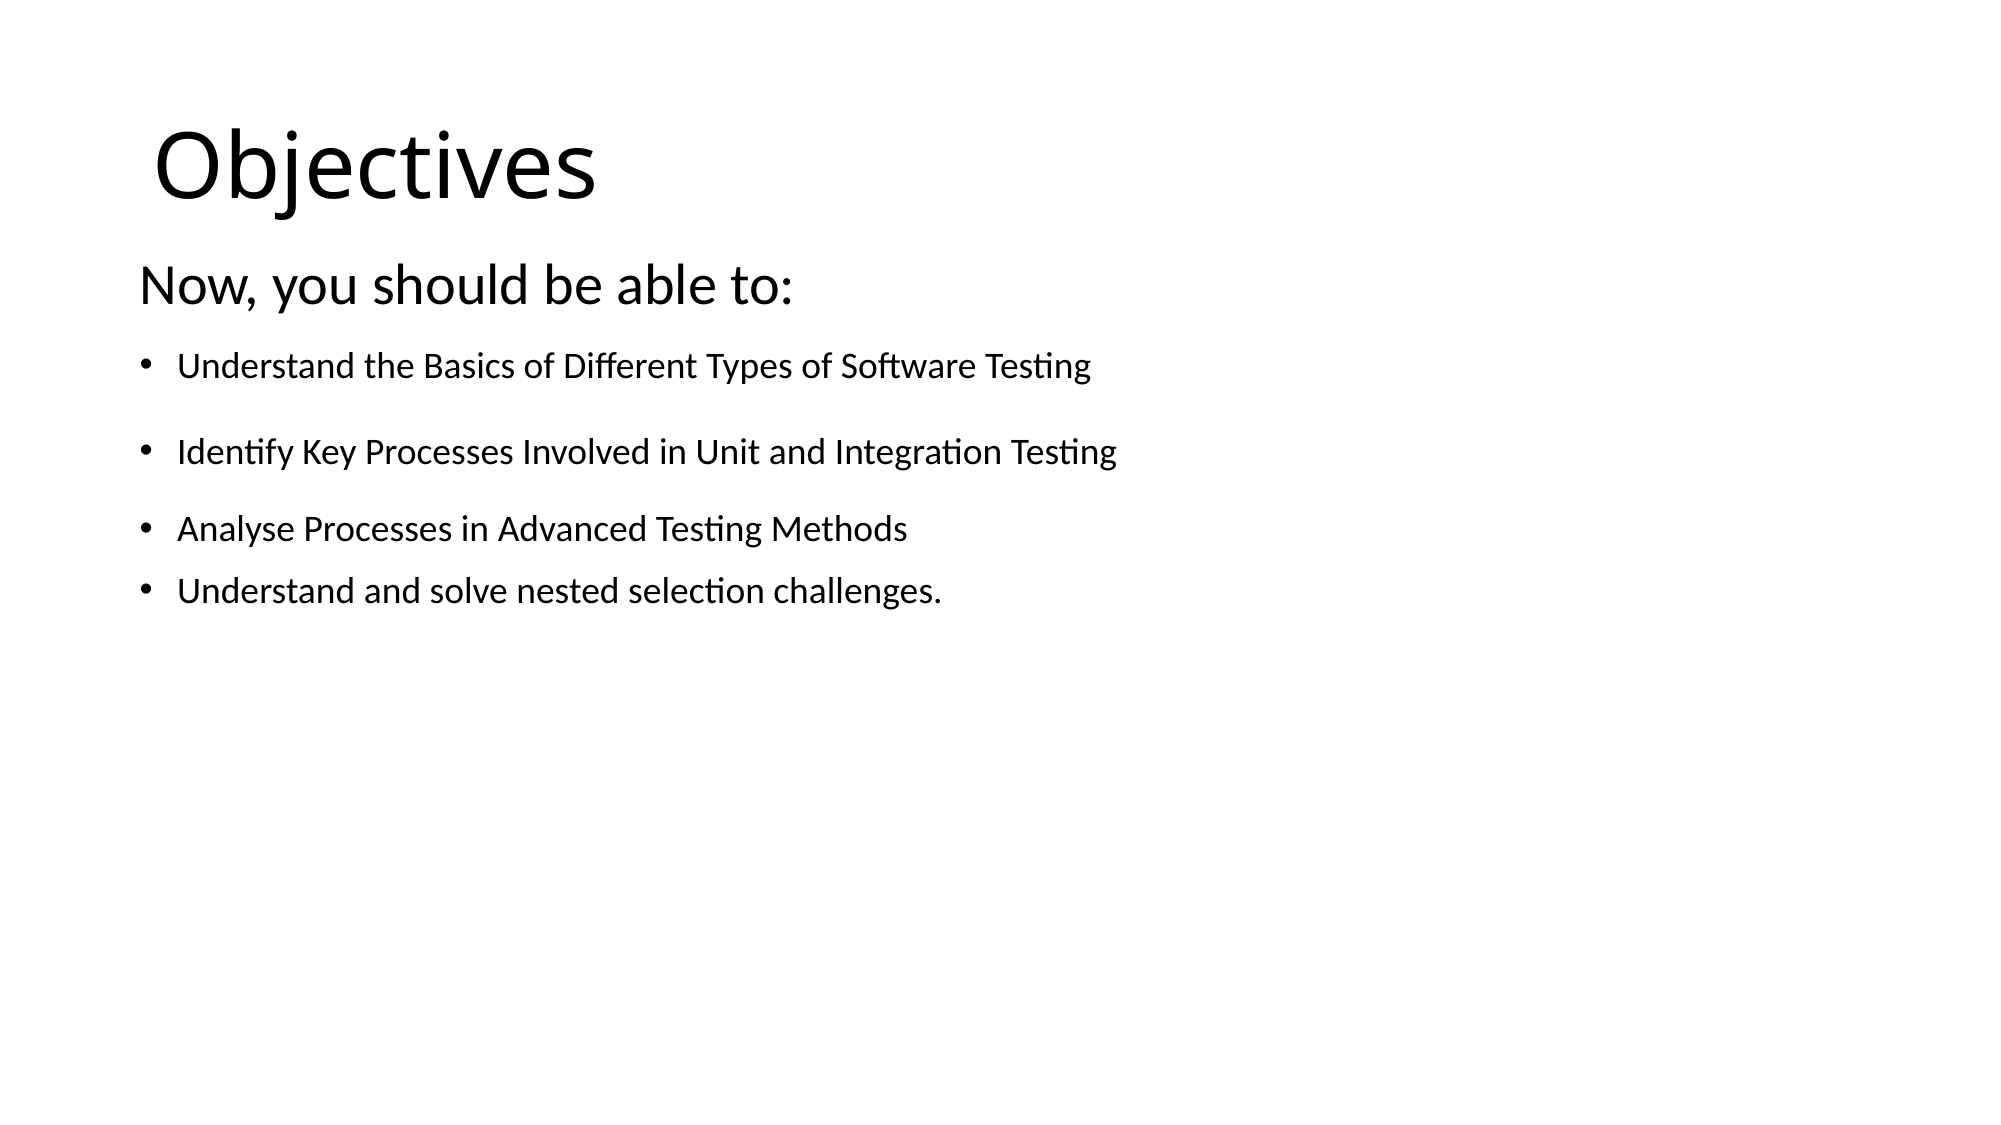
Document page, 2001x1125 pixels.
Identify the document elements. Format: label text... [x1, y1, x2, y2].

list Now, you should be able to: Understand the Basics of Different Types of Software Testing Identify Key Processes Involved in Unit and Integration Testing Analyse Processes in Advanced Testing Methods Understand and solve nested selection challenges. [124, 246, 1702, 961]
title Objectives [137, 59, 1863, 278]
